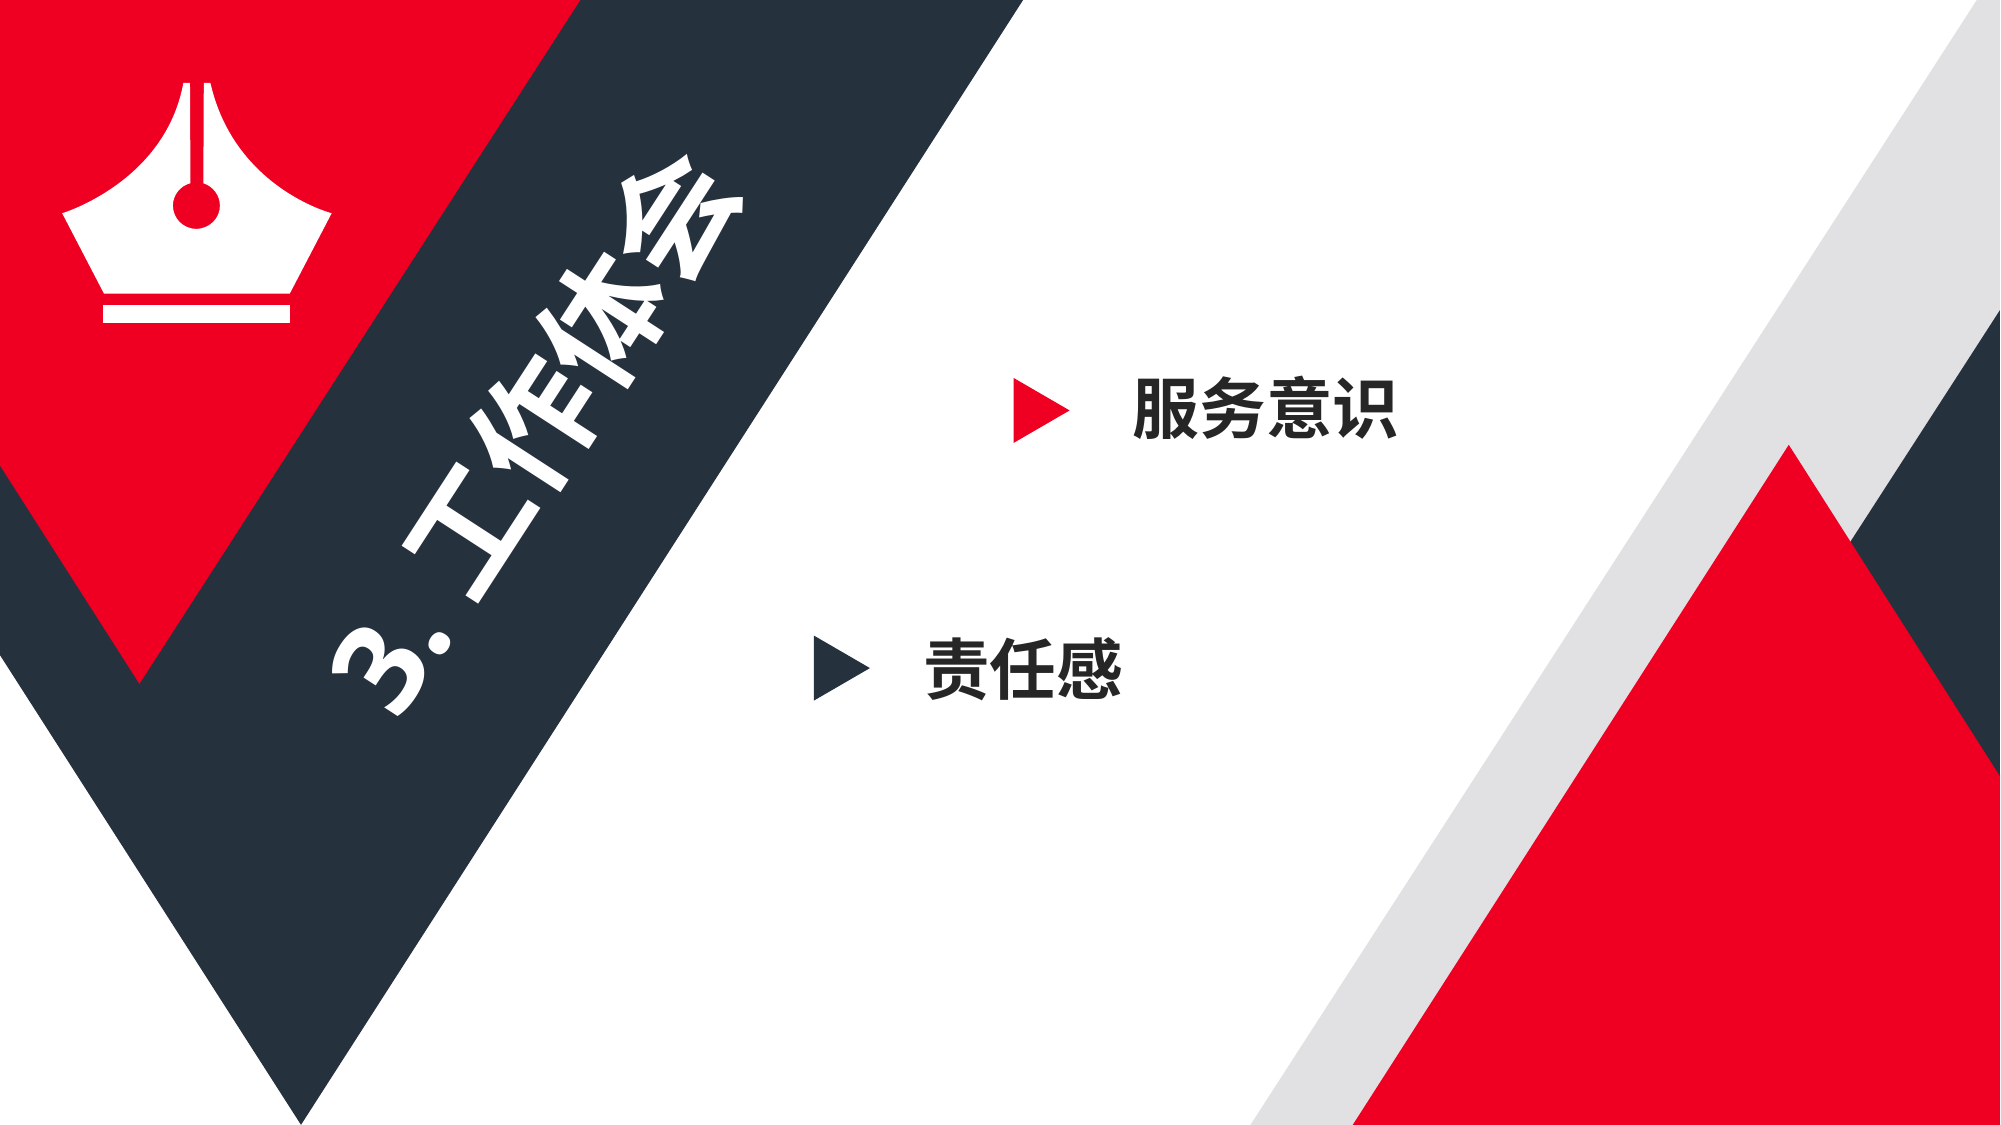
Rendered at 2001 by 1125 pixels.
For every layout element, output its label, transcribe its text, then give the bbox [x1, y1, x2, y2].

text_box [62, 82, 332, 323]
text_box [1012, 376, 1072, 445]
text_box 责任感 [908, 620, 1139, 715]
text_box 服务意识 [1117, 280, 1352, 455]
text_box [0, 0, 1024, 1125]
text_box 3.工作体会 [279, 103, 781, 753]
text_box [1352, 0, 2000, 1125]
text_box [812, 633, 873, 703]
text_box [0, 0, 581, 684]
